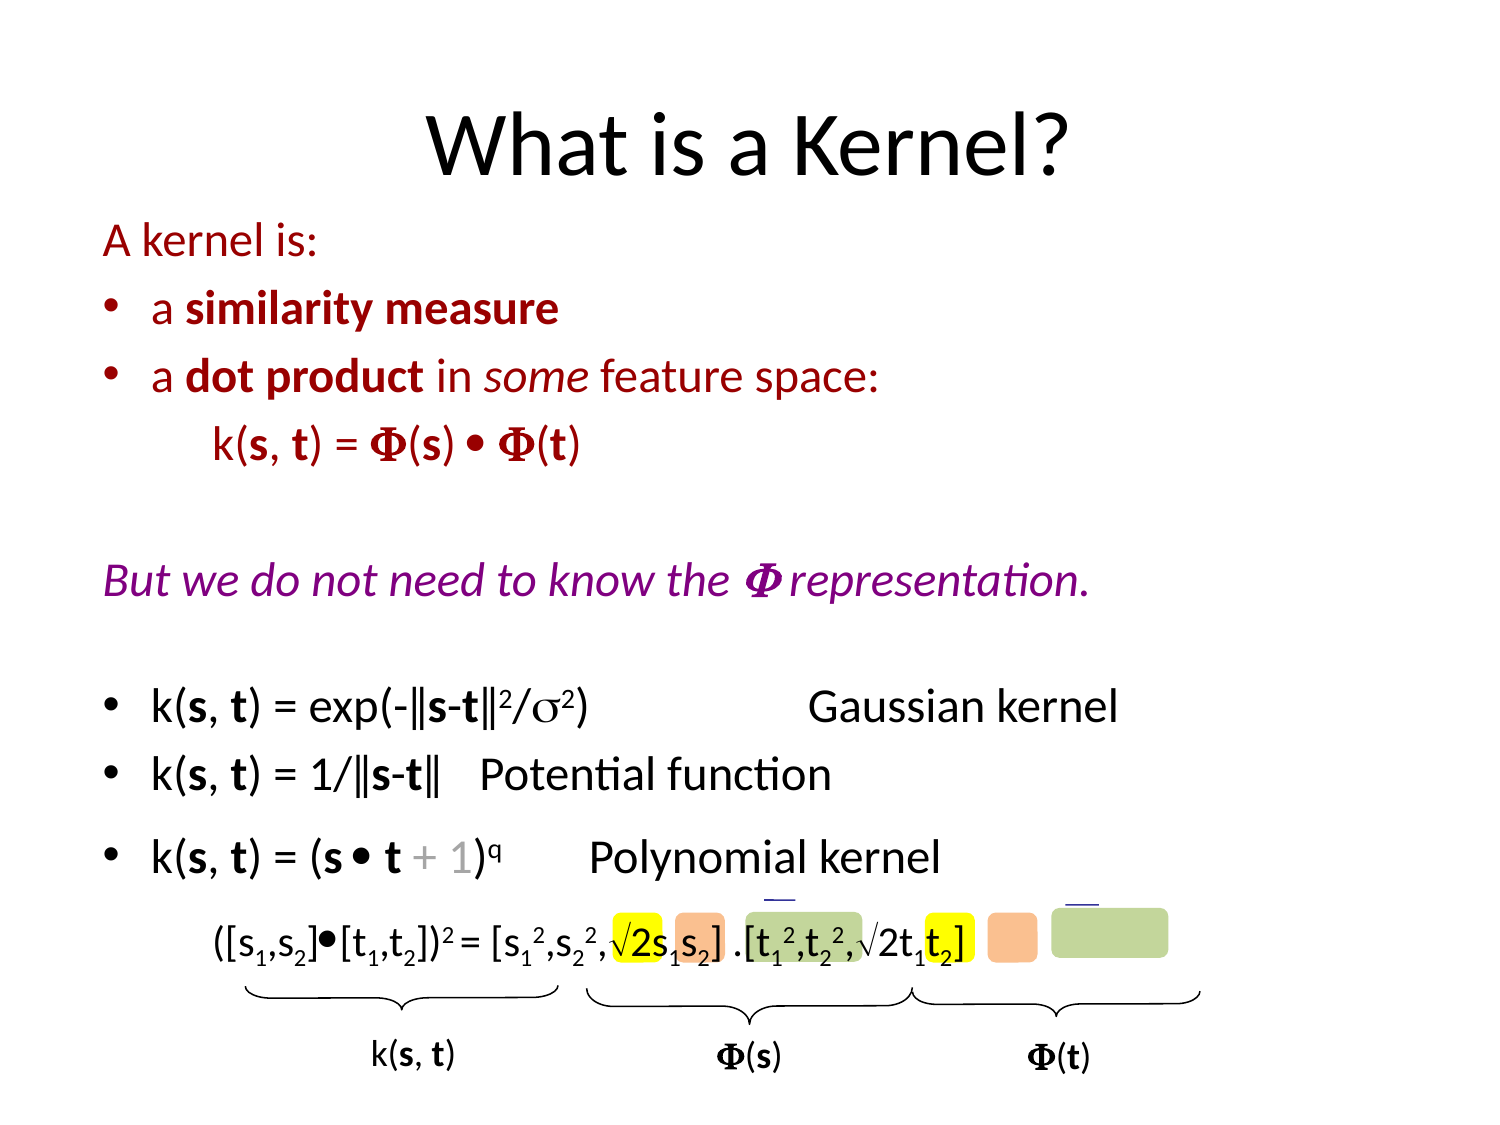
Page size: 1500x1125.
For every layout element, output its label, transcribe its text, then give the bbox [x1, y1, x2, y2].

text_box [586, 987, 913, 1023]
text_box F(t) [1012, 1024, 1107, 1085]
title What is a Kernel? [75, 45, 1425, 233]
text_box [912, 991, 1200, 1017]
text_box [245, 985, 559, 1010]
text_box F(s) [701, 1023, 798, 1084]
text_box k(s, t) [355, 1021, 471, 1082]
list A kernel is: a similarity measure a dot product in some feature space: k(s, t) = F(s)  F(t) But we do not need to know the F representation. k(s, t) = exp(-ǁs-tǁ2/s2) Gaussian kernel k(s, t) = 1/ǁs-tǁ Potential function k(s, t) = (s  t + 1)q Polynomial kernel ([s1,s2][t1,t2])2 = [s12,s22,2s1s2] .[t12,t22,2t1t2] [87, 200, 1438, 988]
